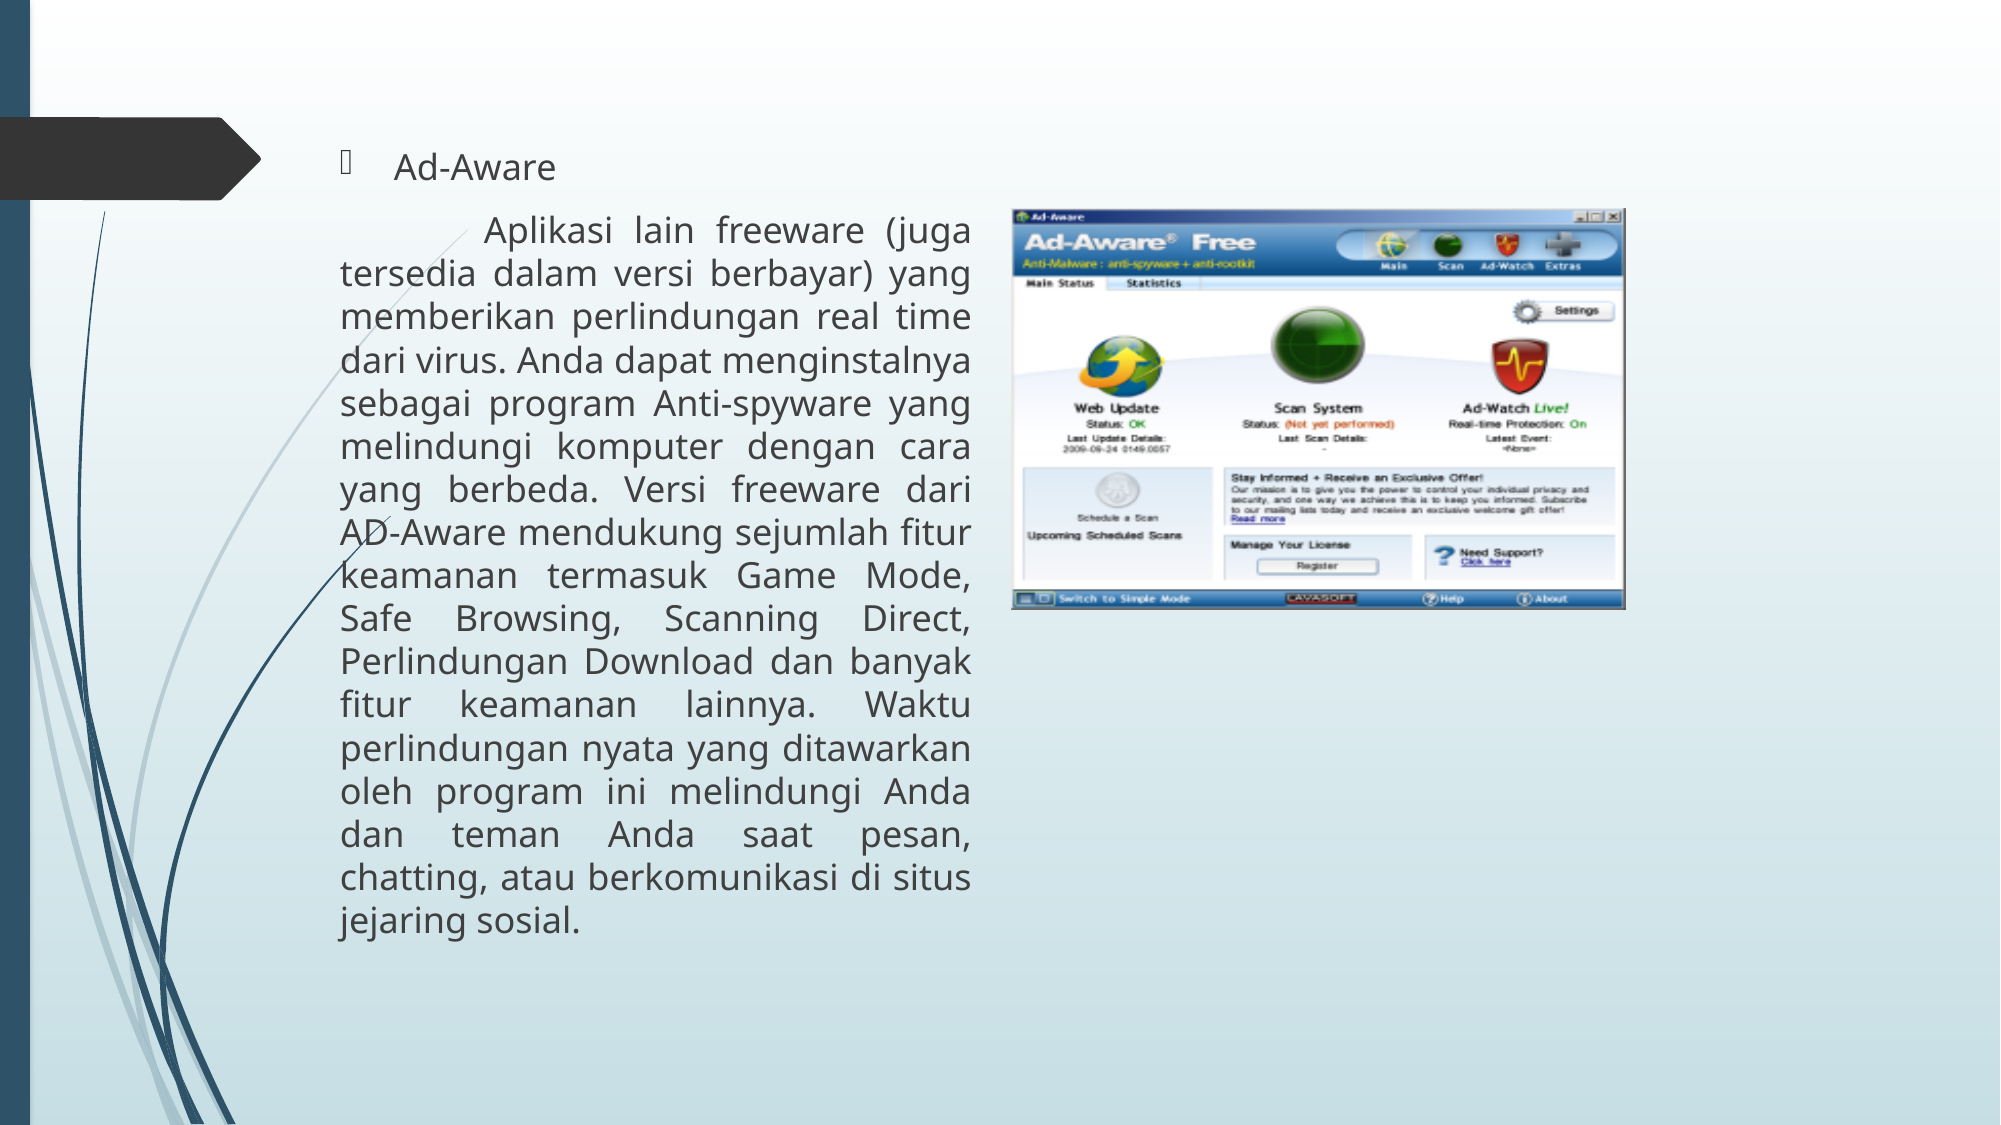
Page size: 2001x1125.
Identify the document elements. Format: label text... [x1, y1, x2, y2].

list Ad-Aware Aplikasi lain freeware (juga tersedia dalam versi berbayar) yang memberikan perlindungan real time dari virus. Anda dapat menginstalnya sebagai program Anti-spyware yang melindungi komputer dengan cara yang berbeda. Versi freeware dari AD-Aware mendukung sejumlah fitur keamanan termasuk Game Mode, Safe Browsing, Scanning Direct, Perlindungan Download dan banyak fitur keamanan lainnya. Waktu perlindungan nyata yang ditawarkan oleh program ini melindungi Anda dan teman Anda saat pesan, chatting, atau berkomunikasi di situs jejaring sosial. [324, 137, 988, 1005]
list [1011, 207, 1627, 610]
